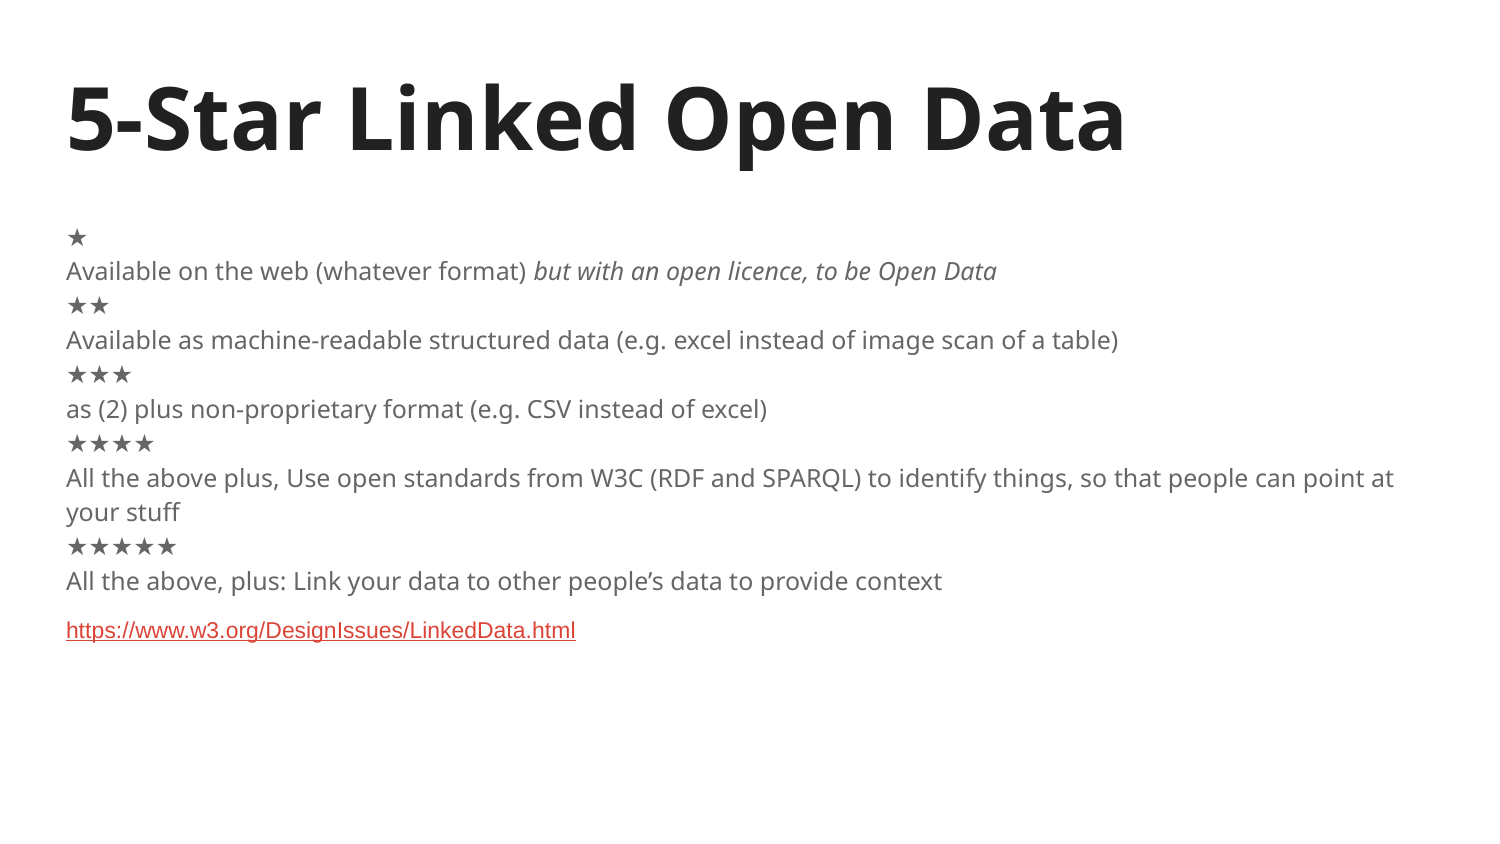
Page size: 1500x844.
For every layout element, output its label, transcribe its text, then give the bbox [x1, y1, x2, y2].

title 5-Star Linked Open Data [51, 48, 1449, 180]
list ★ Available on the web (whatever format) but with an open licence, to be Open Data ★★ Available as machine-readable structured data (e.g. excel instead of image scan of a table) ★★★ as (2) plus non-proprietary format (e.g. CSV instead of excel) ★★★★ All the above plus, Use open standards from W3C (RDF and SPARQL) to identify things, so that people can point at your stuff ★★★★★ All the above, plus: Link your data to other people’s data to provide context https://www.w3.org/DesignIssues/LinkedData.html [51, 201, 1449, 750]
